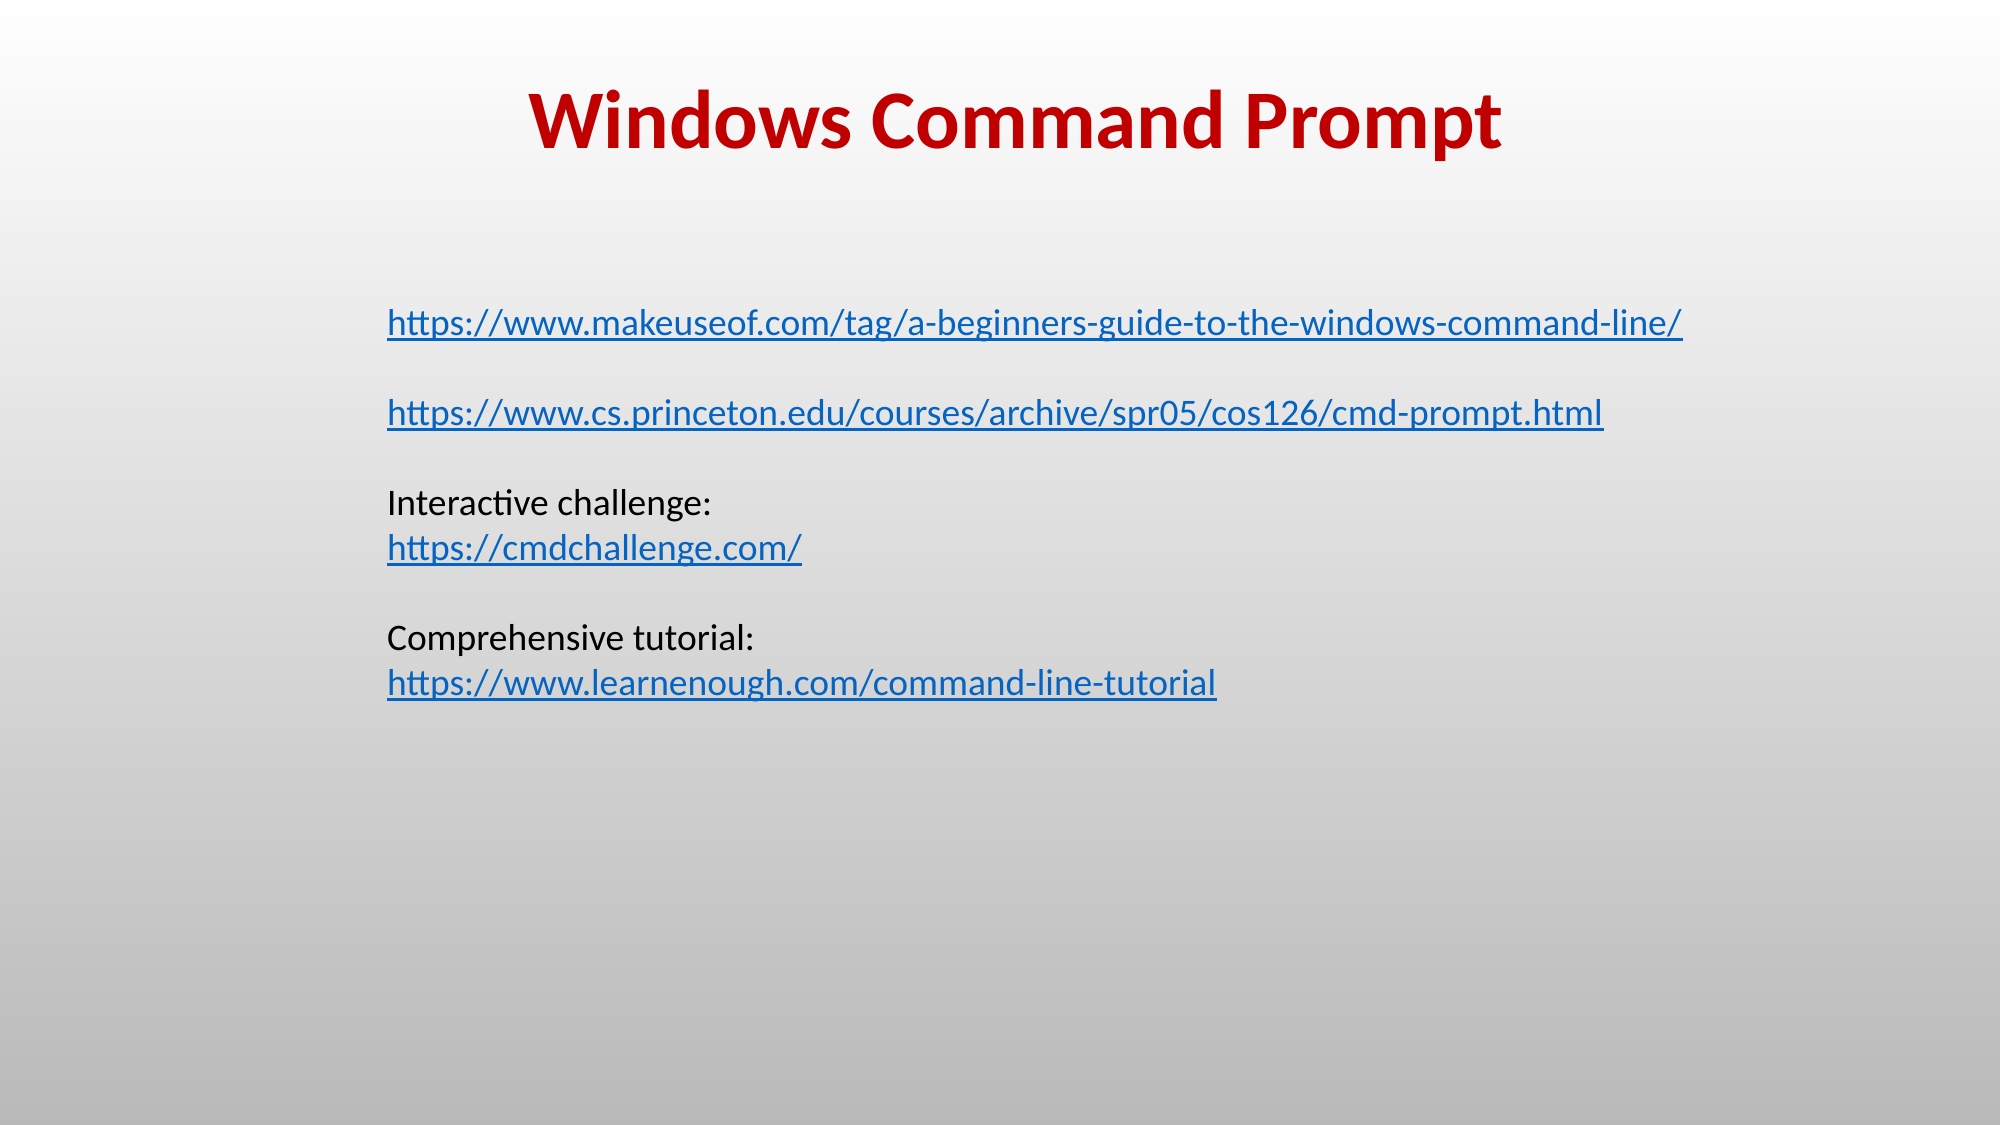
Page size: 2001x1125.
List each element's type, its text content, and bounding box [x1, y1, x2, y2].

text_box Windows Command Prompt [423, 57, 1609, 173]
text_box https://www.makeuseof.com/tag/a-beginners-guide-to-the-windows-command-line/ https://www.cs.princeton.edu/courses/archive/spr05/cos126/cmd-prompt.html Interactive challenge: https://cmdchallenge.com/ Comprehensive tutorial: https://www.learnenough.com/command-line-tutorial [372, 290, 1747, 801]
